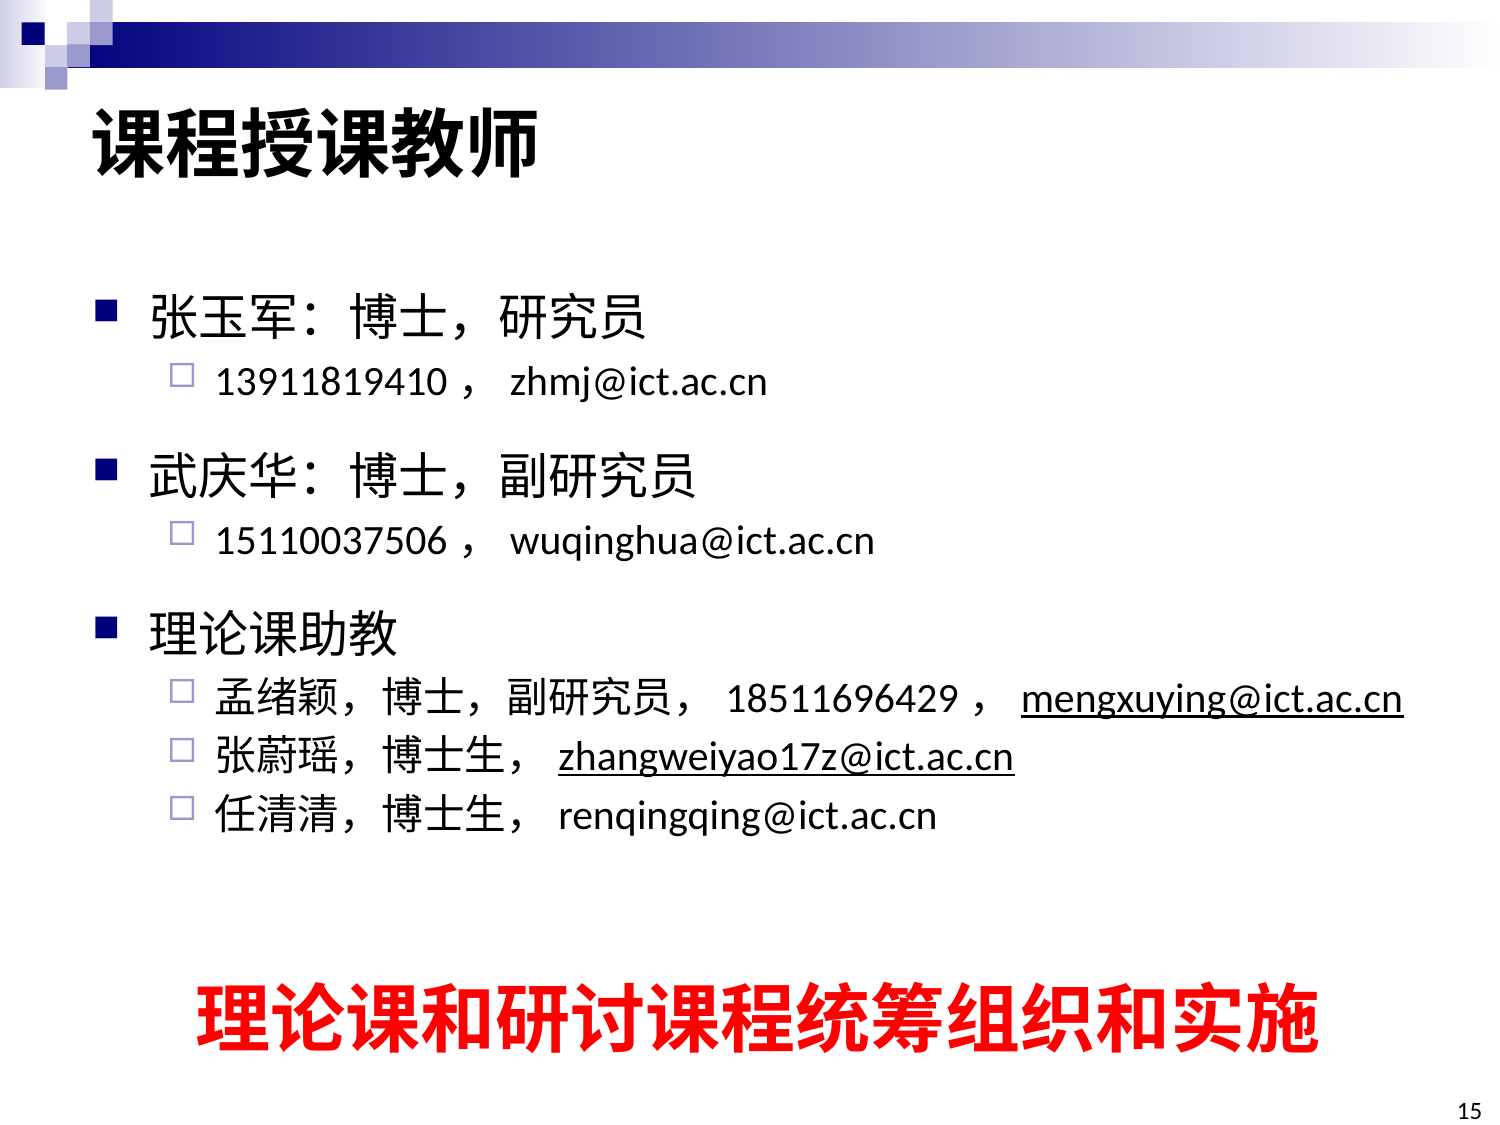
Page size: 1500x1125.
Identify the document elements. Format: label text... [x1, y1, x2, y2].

slide_number 15 [1448, 1100, 1483, 1125]
title 课程授课教师 [75, 75, 1425, 209]
list 张玉军：博士，研究员 13911819410，zhmj@ict.ac.cn 武庆华：博士，副研究员 15110037506，wuqinghua@ict.ac.cn 理论课助教 孟绪颖，博士，副研究员，18511696429，mengxuying@ict.ac.cn 张蔚瑶，博士生，zhangweiyao17z@ict.ac.cn 任清清，博士生，renqingqing@ict.ac.cn [77, 248, 1428, 933]
text_box 理论课和研讨课程统筹组织和实施 [118, 963, 1398, 1069]
